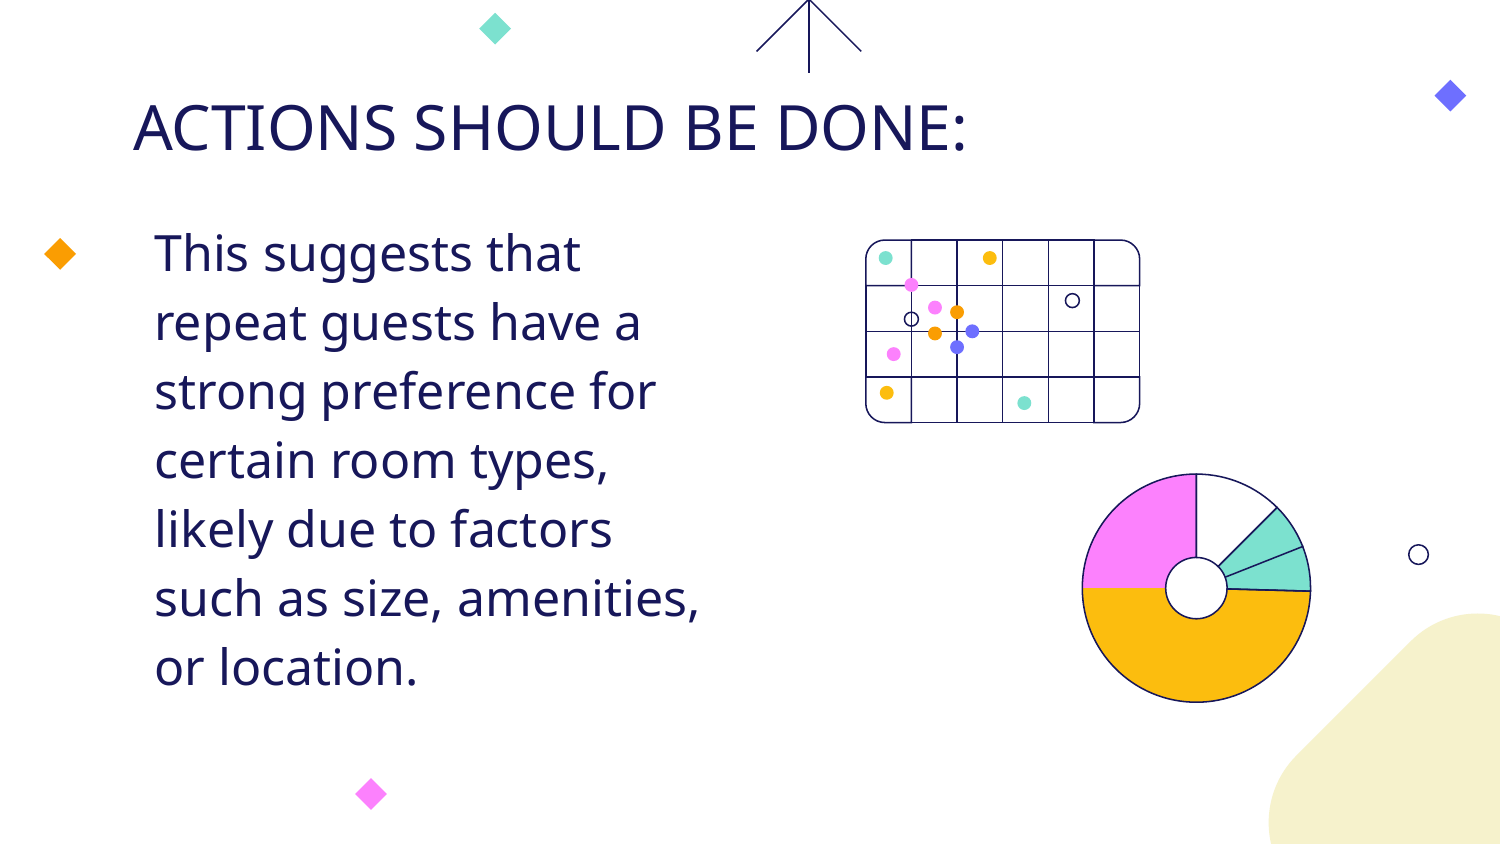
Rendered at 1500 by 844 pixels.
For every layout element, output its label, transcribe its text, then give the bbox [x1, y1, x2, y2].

subtitle This suggests that repeat guests have a strong preference for certain room types, likely due to factors such as size, amenities, or location. [139, 197, 746, 726]
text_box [1082, 473, 1311, 703]
title ACTIONS SHOULD BE DONE: [118, 72, 1382, 167]
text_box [865, 239, 1140, 423]
